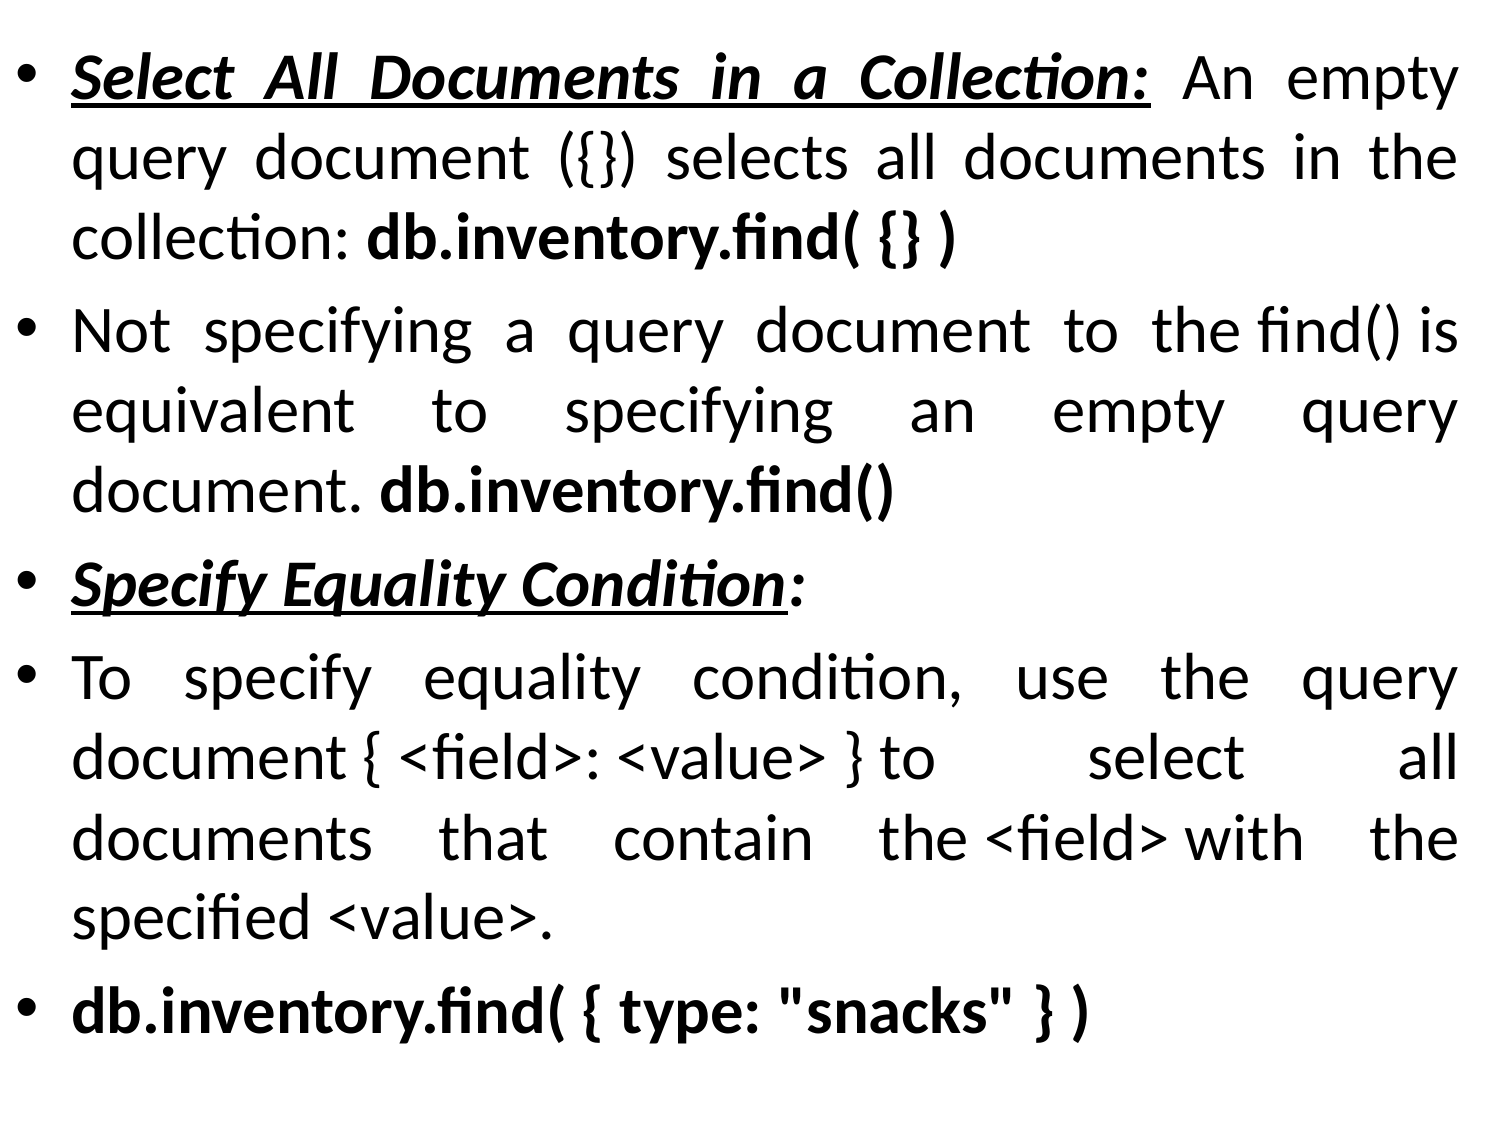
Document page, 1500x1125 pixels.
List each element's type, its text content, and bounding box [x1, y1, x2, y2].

list Select All Documents in a Collection: An empty query document ({}) selects all documents in the collection: db.inventory.find( {} ) Not specifying a query document to the find() is equivalent to specifying an empty query document. db.inventory.find() Specify Equality Condition: To specify equality condition, use the query document { <field>: <value> } to select all documents that contain the <field> with the specified <value>. db.inventory.find( { type: "snacks" } ) [0, 24, 1475, 1100]
